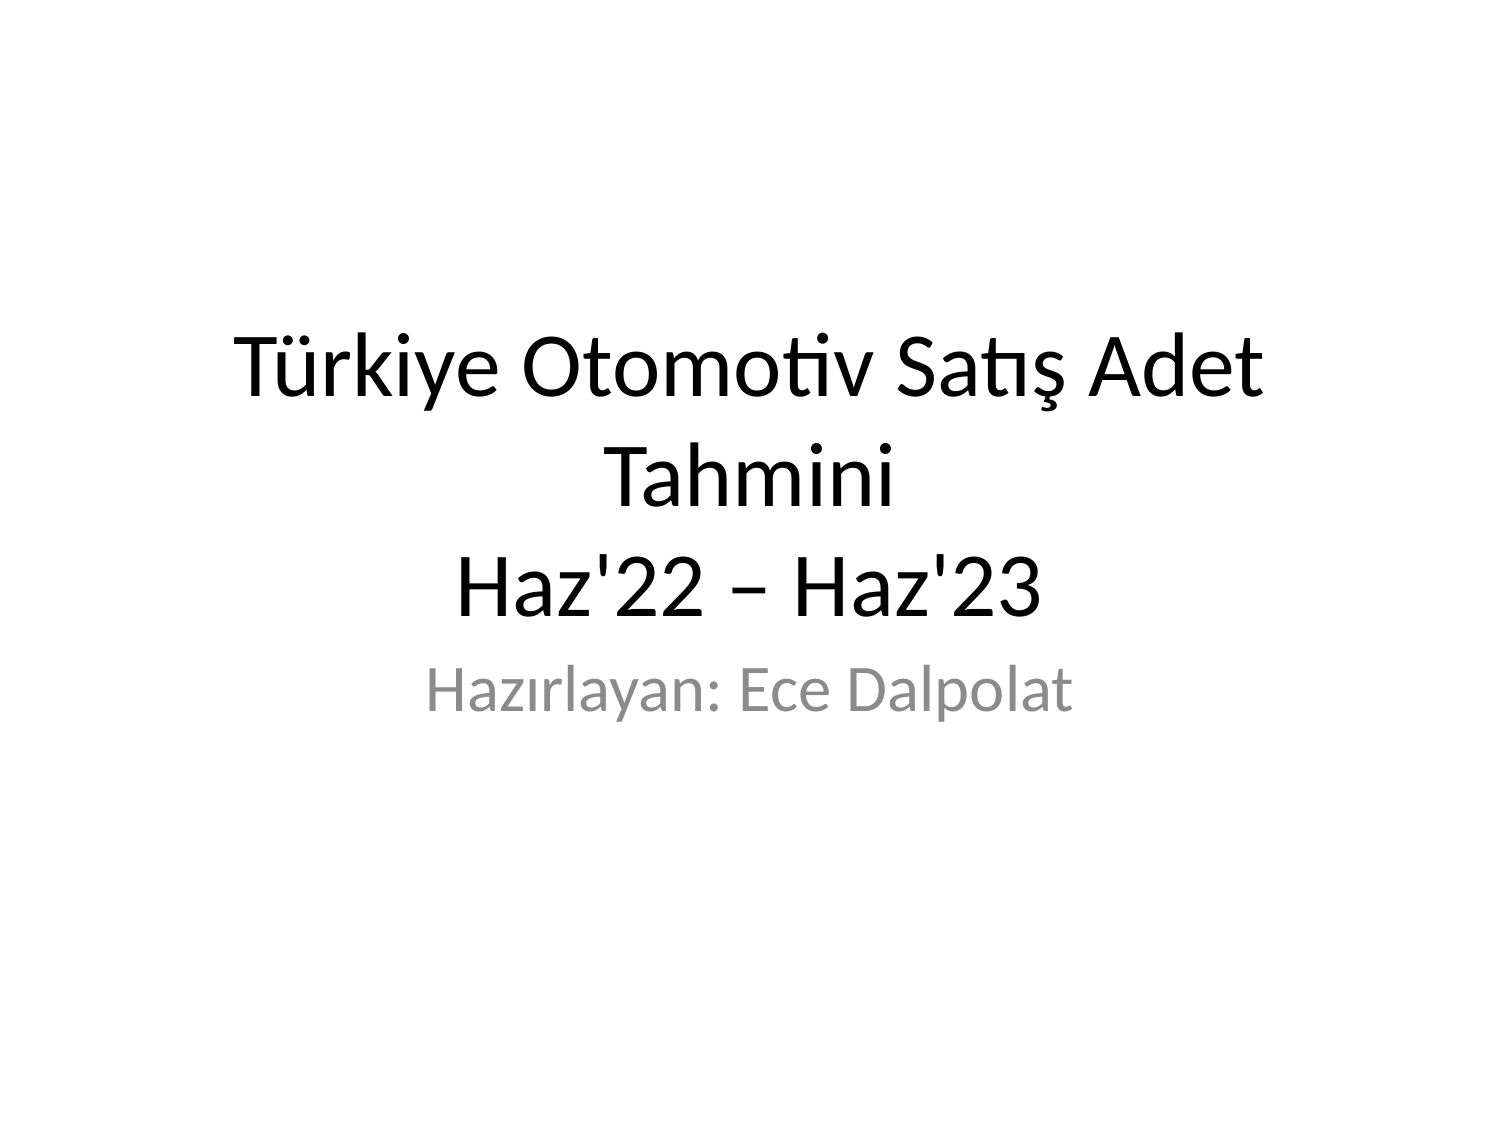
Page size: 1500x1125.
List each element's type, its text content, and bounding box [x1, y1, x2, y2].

title Türkiye Otomotiv Satış Adet Tahmini Haz'22 – Haz'23 [112, 349, 1388, 591]
subtitle Hazırlayan: Ece Dalpolat [225, 637, 1275, 925]
